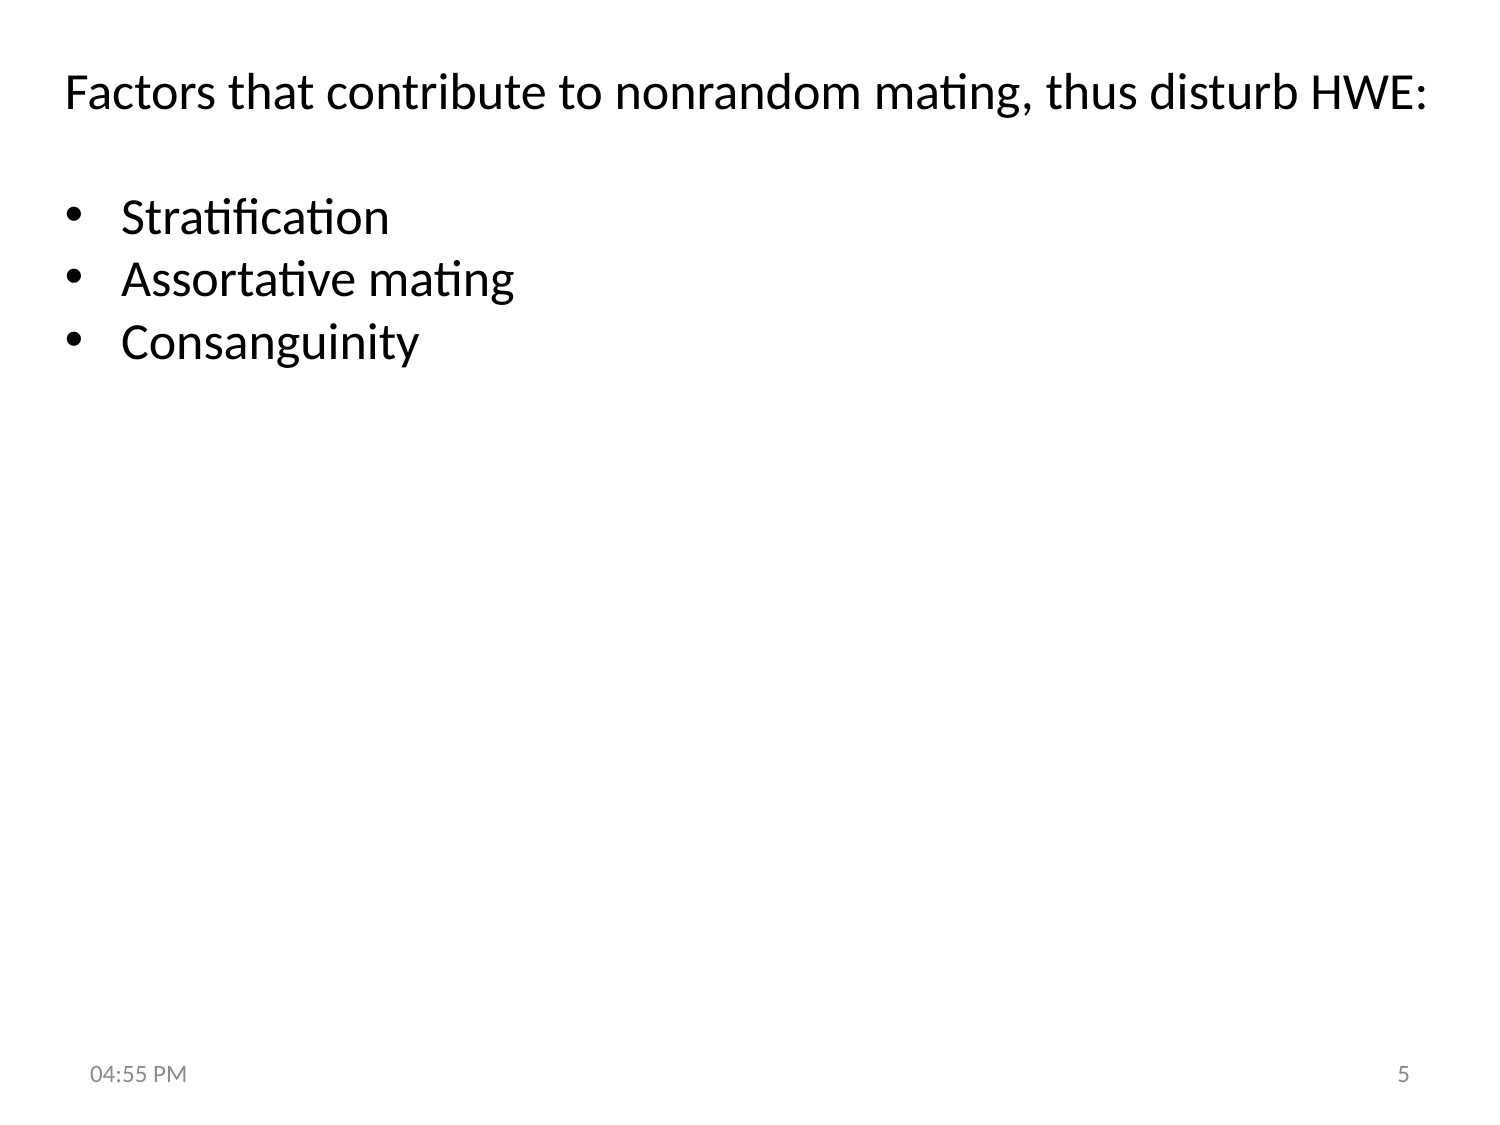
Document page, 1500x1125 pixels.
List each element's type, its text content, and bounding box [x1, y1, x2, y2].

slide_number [75, 1042, 425, 1103]
text_box Factors that contribute to nonrandom mating, thus disturb HWE: Stratification Assortative mating Consanguinity [49, 49, 1475, 378]
slide_number 5 [1074, 1042, 1425, 1103]
